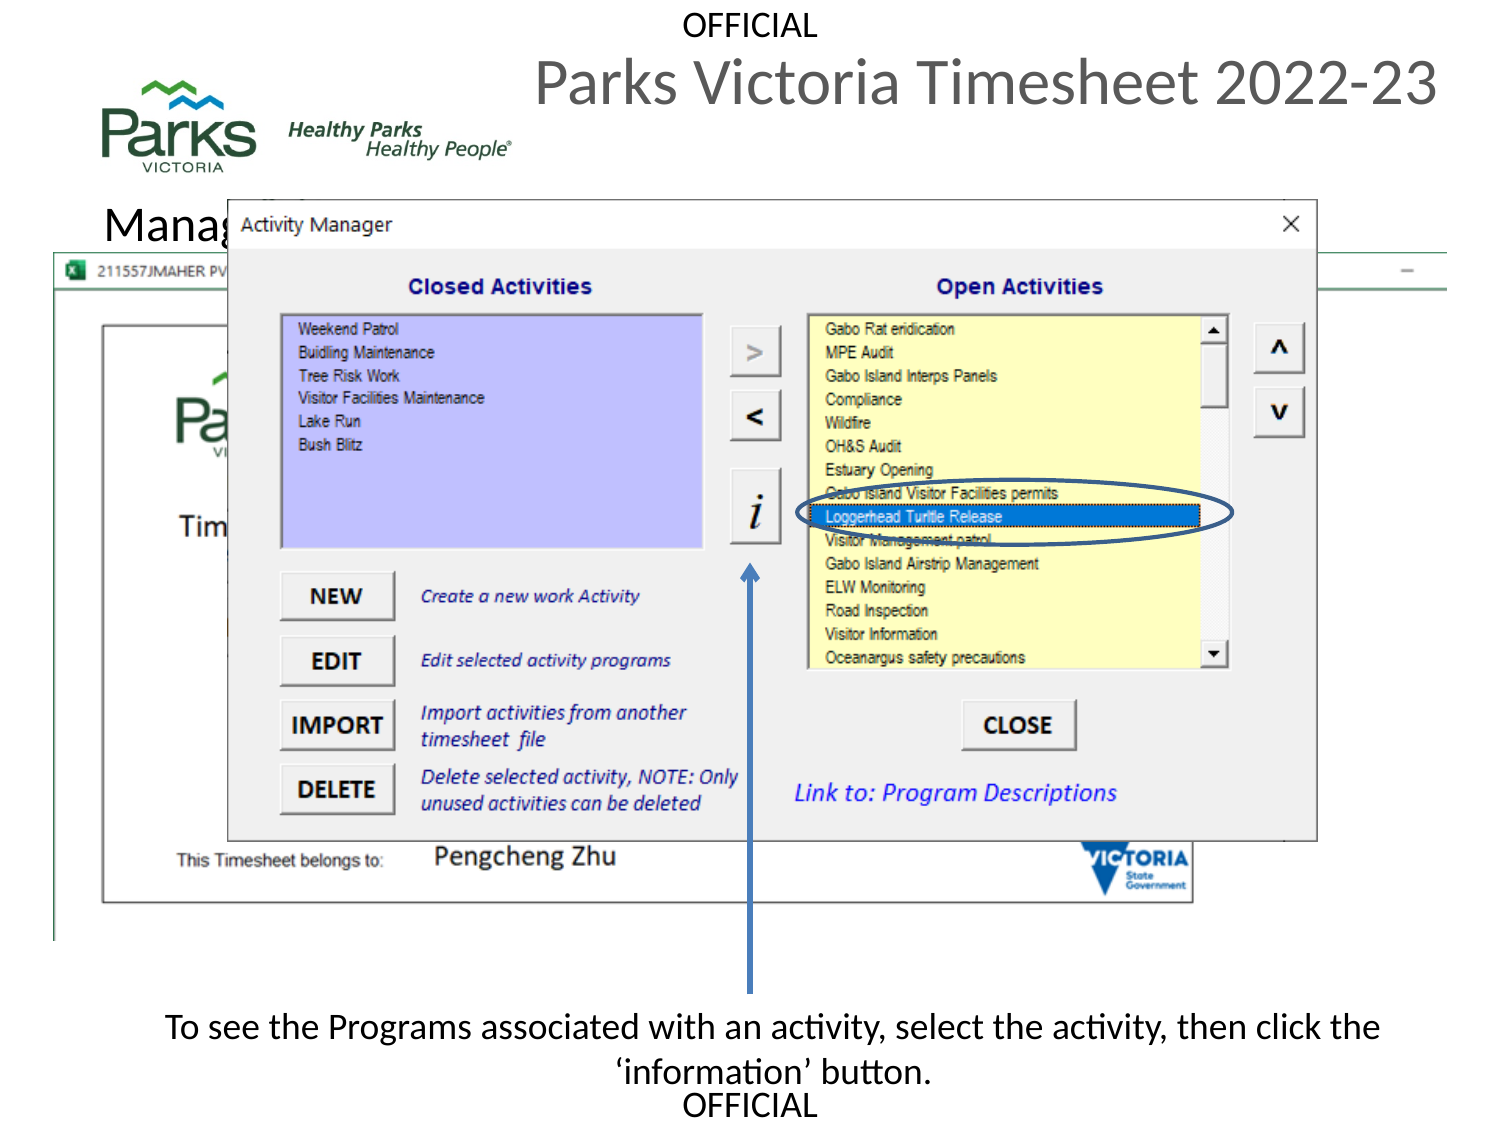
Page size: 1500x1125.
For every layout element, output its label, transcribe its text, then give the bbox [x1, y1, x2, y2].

picture [52, 198, 1448, 941]
text_box Managing Activities [88, 184, 610, 251]
picture [100, 78, 513, 174]
text_box To see the Programs associated with an activity, select the activity, then click the ‘information’ button. [147, 994, 1400, 1099]
list Parks Victoria Timesheet 2022-23 [513, 30, 1459, 149]
